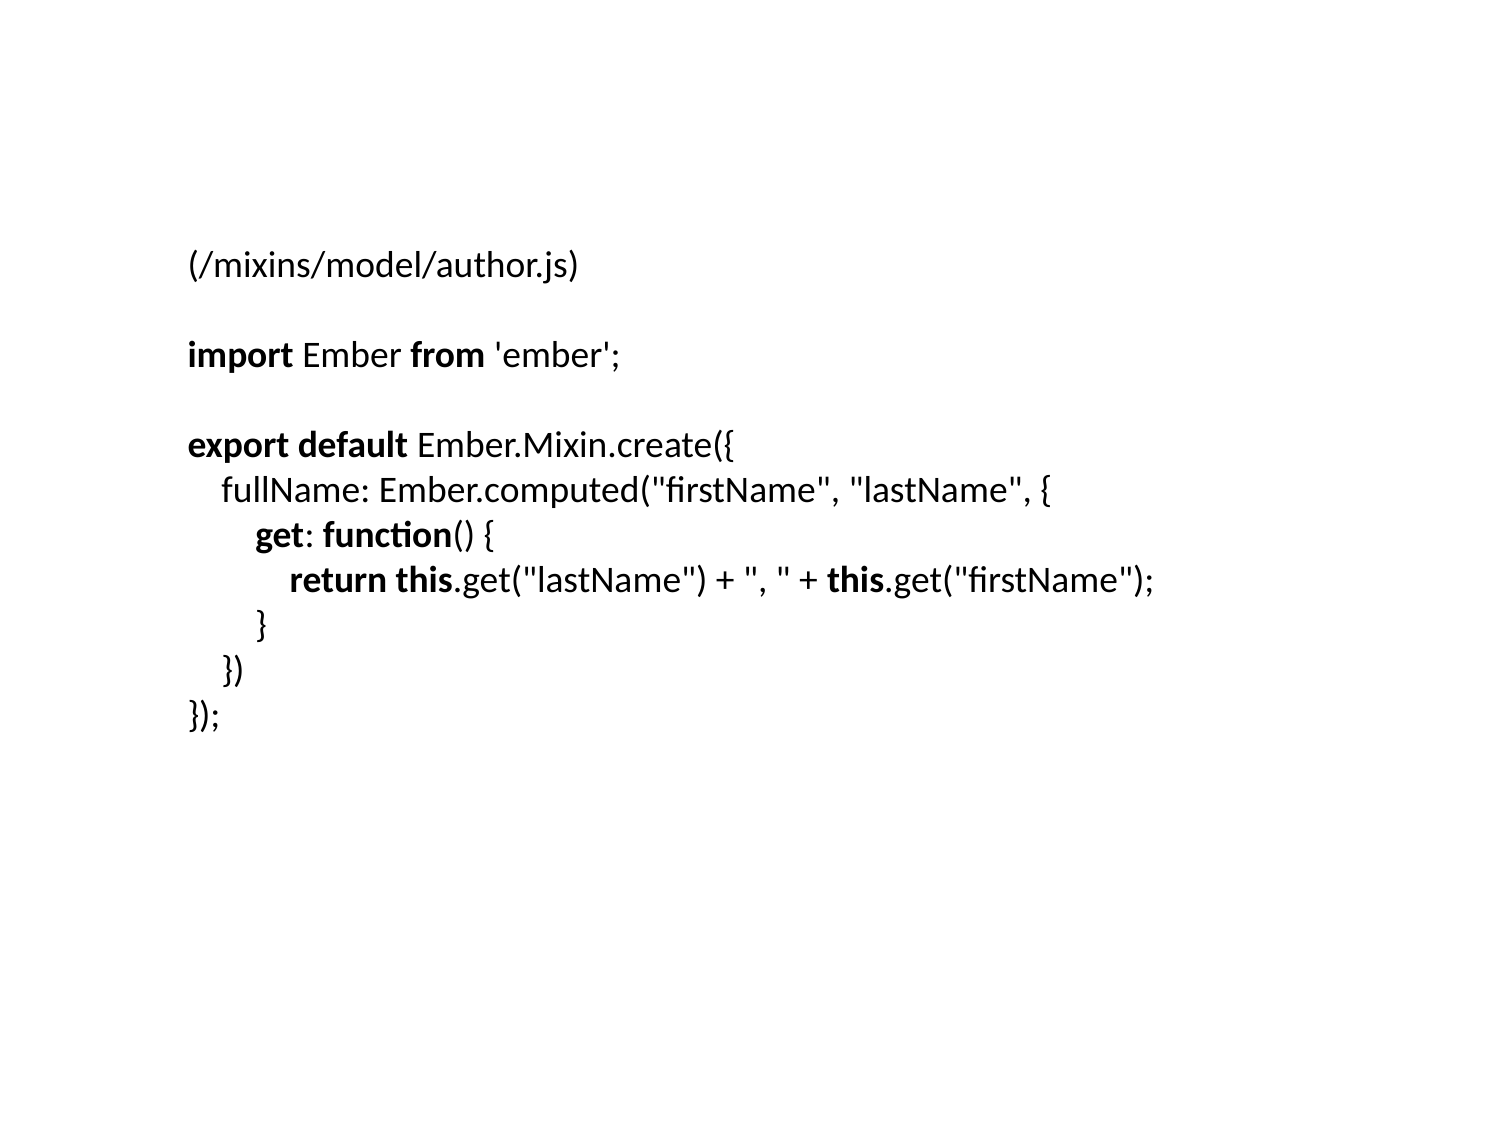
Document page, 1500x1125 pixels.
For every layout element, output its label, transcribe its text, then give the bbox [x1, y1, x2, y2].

text_box (/mixins/model/author.js) import Ember from 'ember'; export default Ember.Mixin.create({ fullName: Ember.computed("firstName", "lastName", { get: function() { return this.get("lastName") + ", " + this.get("firstName"); } }) }); [172, 232, 1370, 788]
